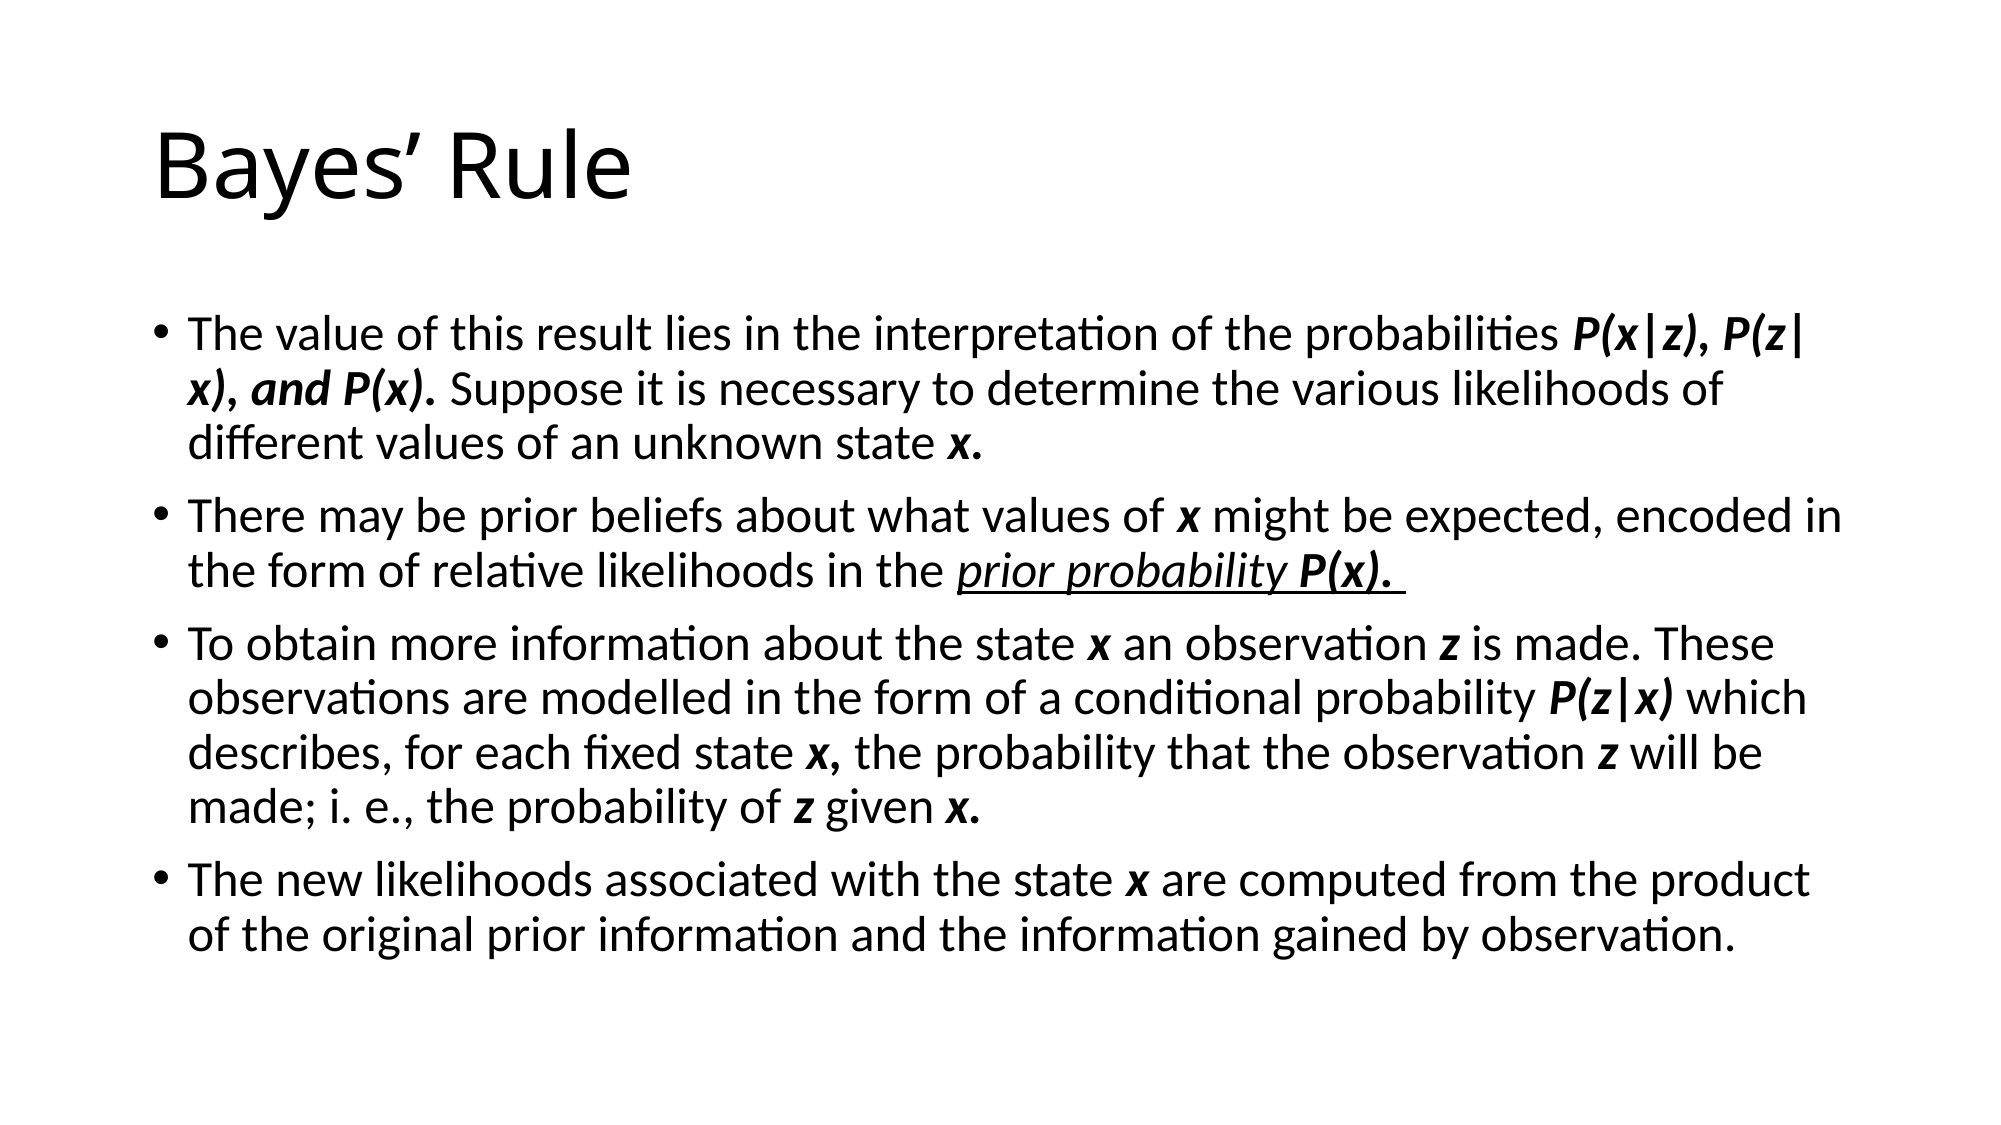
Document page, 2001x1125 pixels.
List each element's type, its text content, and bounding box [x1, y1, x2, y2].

list The value of this result lies in the interpretation of the probabilities P(x|z), P(z|x), and P(x). Suppose it is necessary to determine the various likelihoods of different values of an unknown state x. There may be prior beliefs about what values of x might be expected, encoded in the form of relative likelihoods in the prior probability P(x). To obtain more information about the state x an observation z is made. These observations are modelled in the form of a conditional probability P(z|x) which describes, for each fixed state x, the probability that the observation z will be made; i. e., the probability of z given x. The new likelihoods associated with the state x are computed from the product of the original prior information and the information gained by observation. [137, 299, 1863, 1014]
title Bayes’ Rule [137, 59, 1863, 278]
